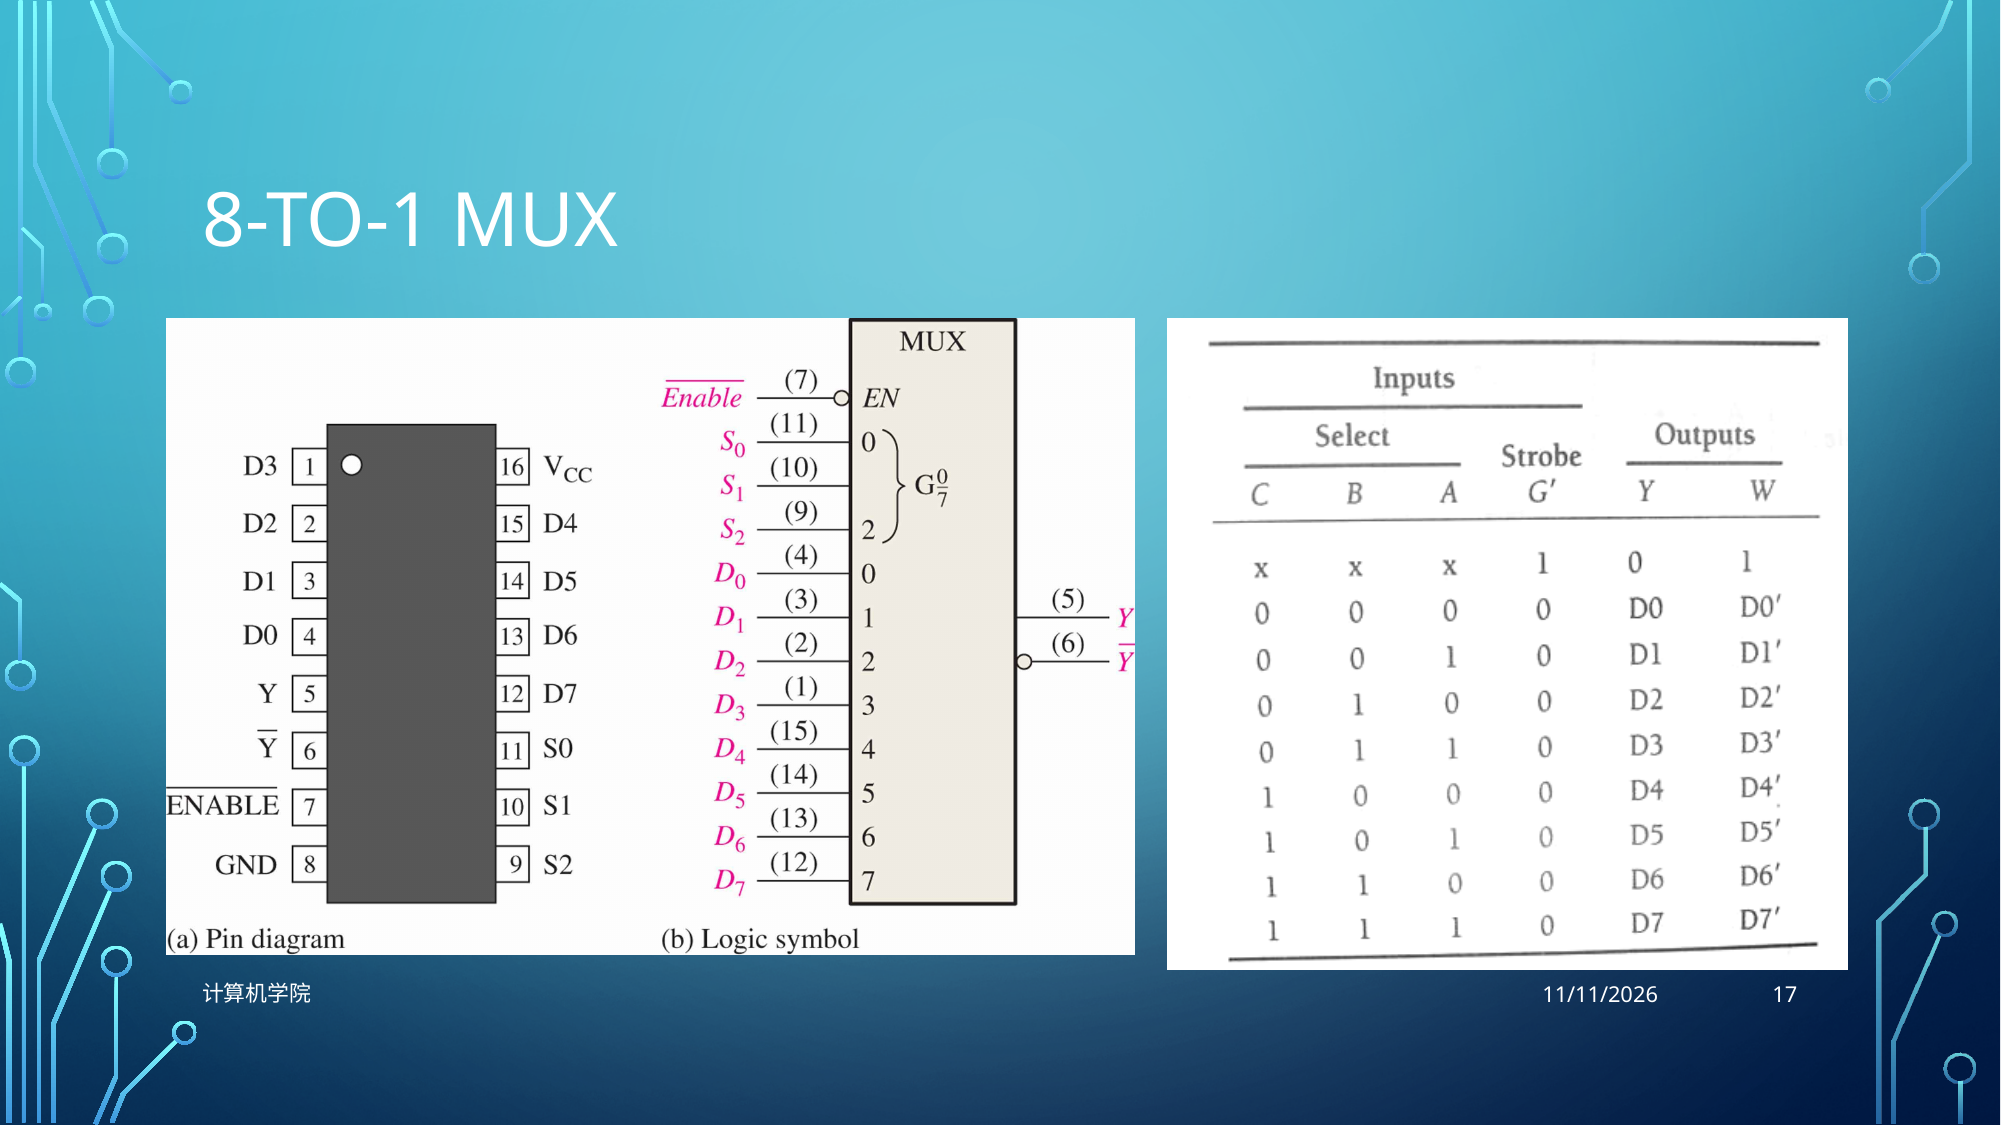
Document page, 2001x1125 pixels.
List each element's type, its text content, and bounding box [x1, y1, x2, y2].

title 8-to-1 MUX [187, 101, 1813, 344]
picture [166, 317, 1135, 956]
footer 计算机学院 [187, 965, 1211, 1025]
slide_number 17 [1685, 970, 1813, 1025]
picture [1166, 317, 1848, 970]
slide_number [1223, 970, 1674, 1025]
